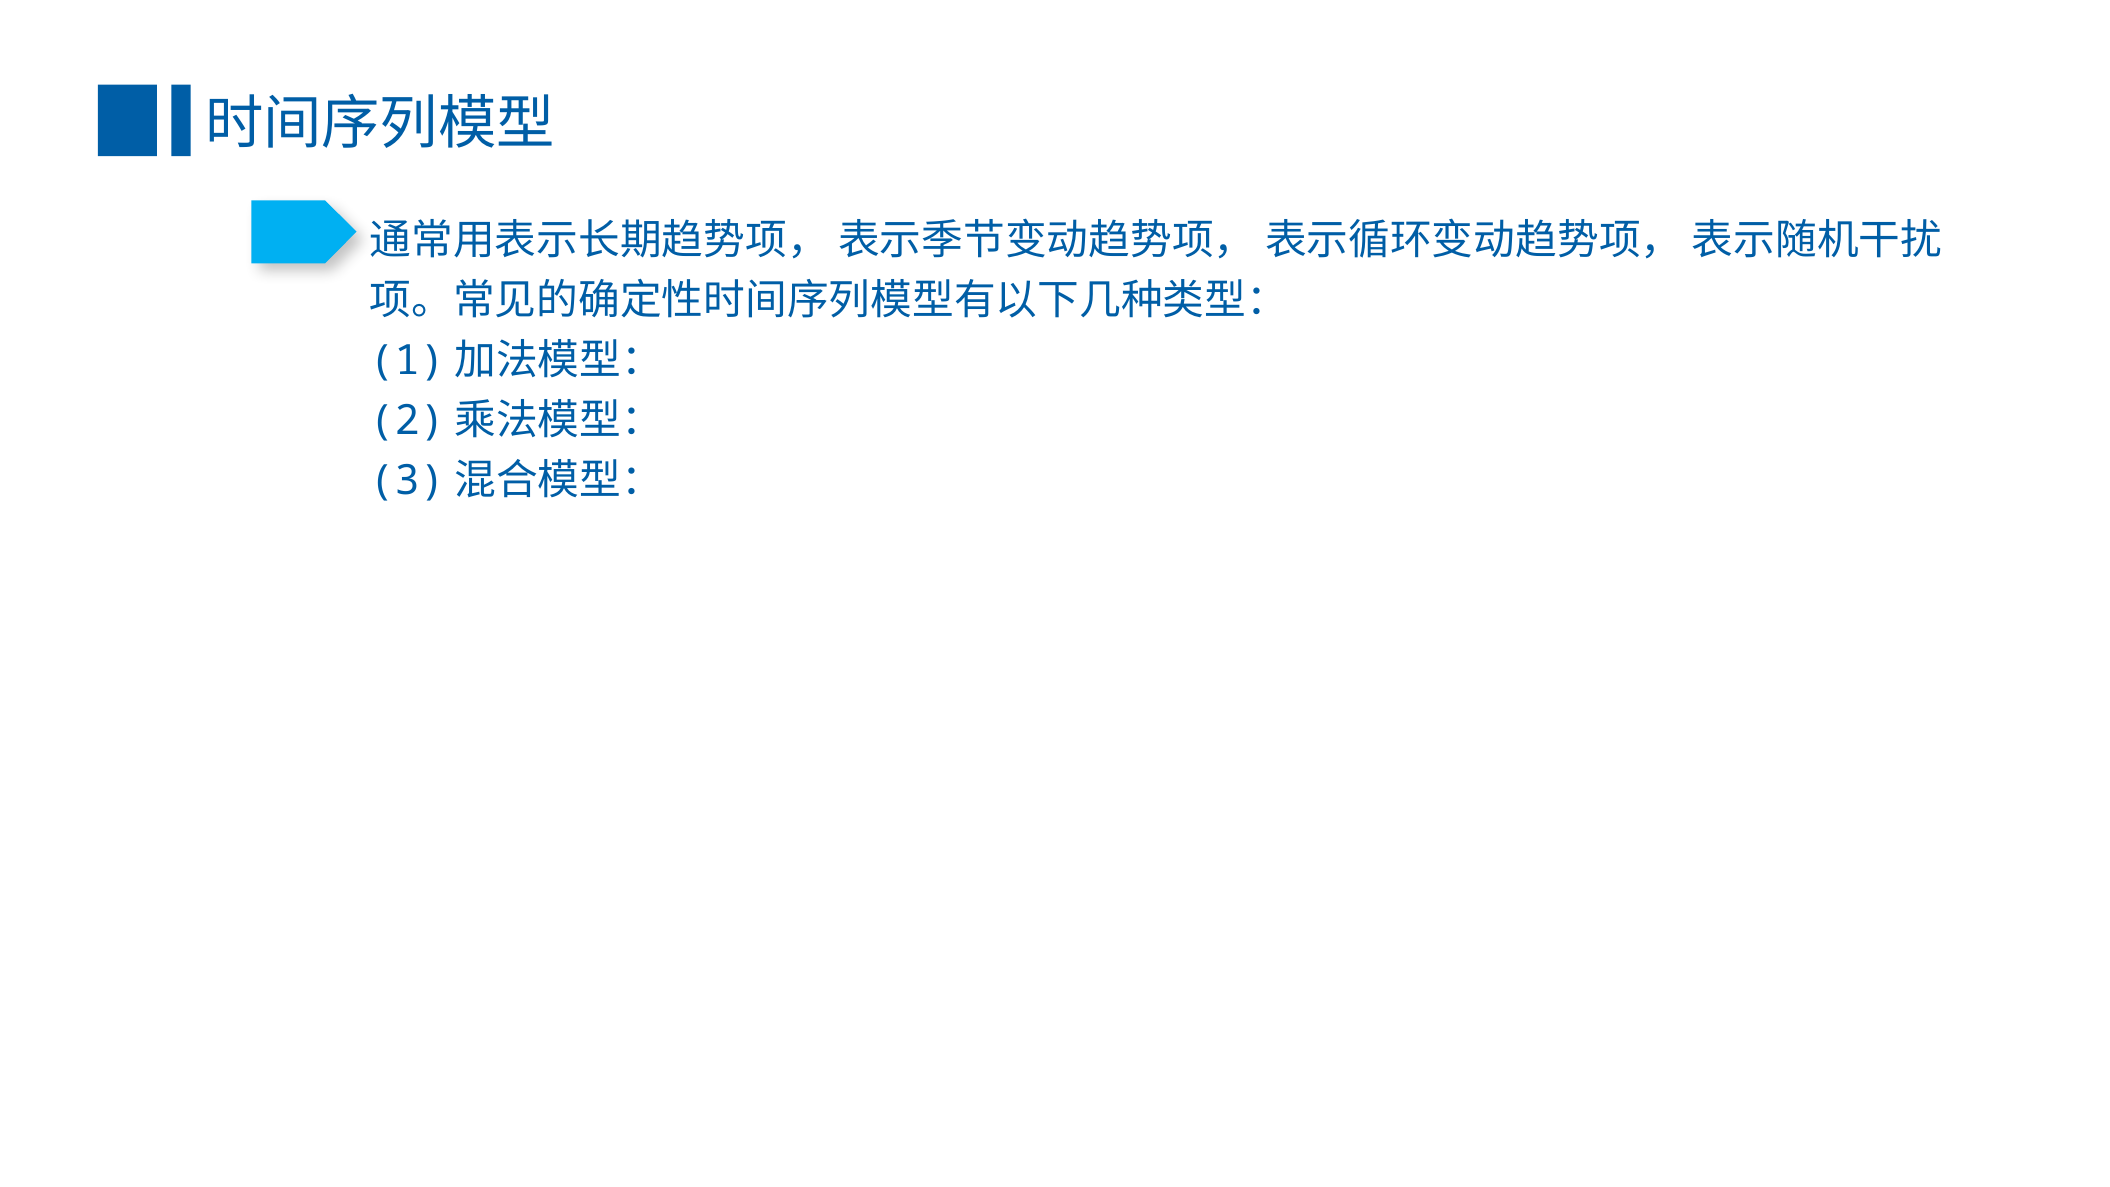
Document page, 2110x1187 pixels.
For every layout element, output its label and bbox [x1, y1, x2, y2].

text_box [354, 264, 1681, 291]
text_box [353, 194, 2000, 264]
text_box [97, 77, 986, 164]
text_box [250, 199, 353, 265]
